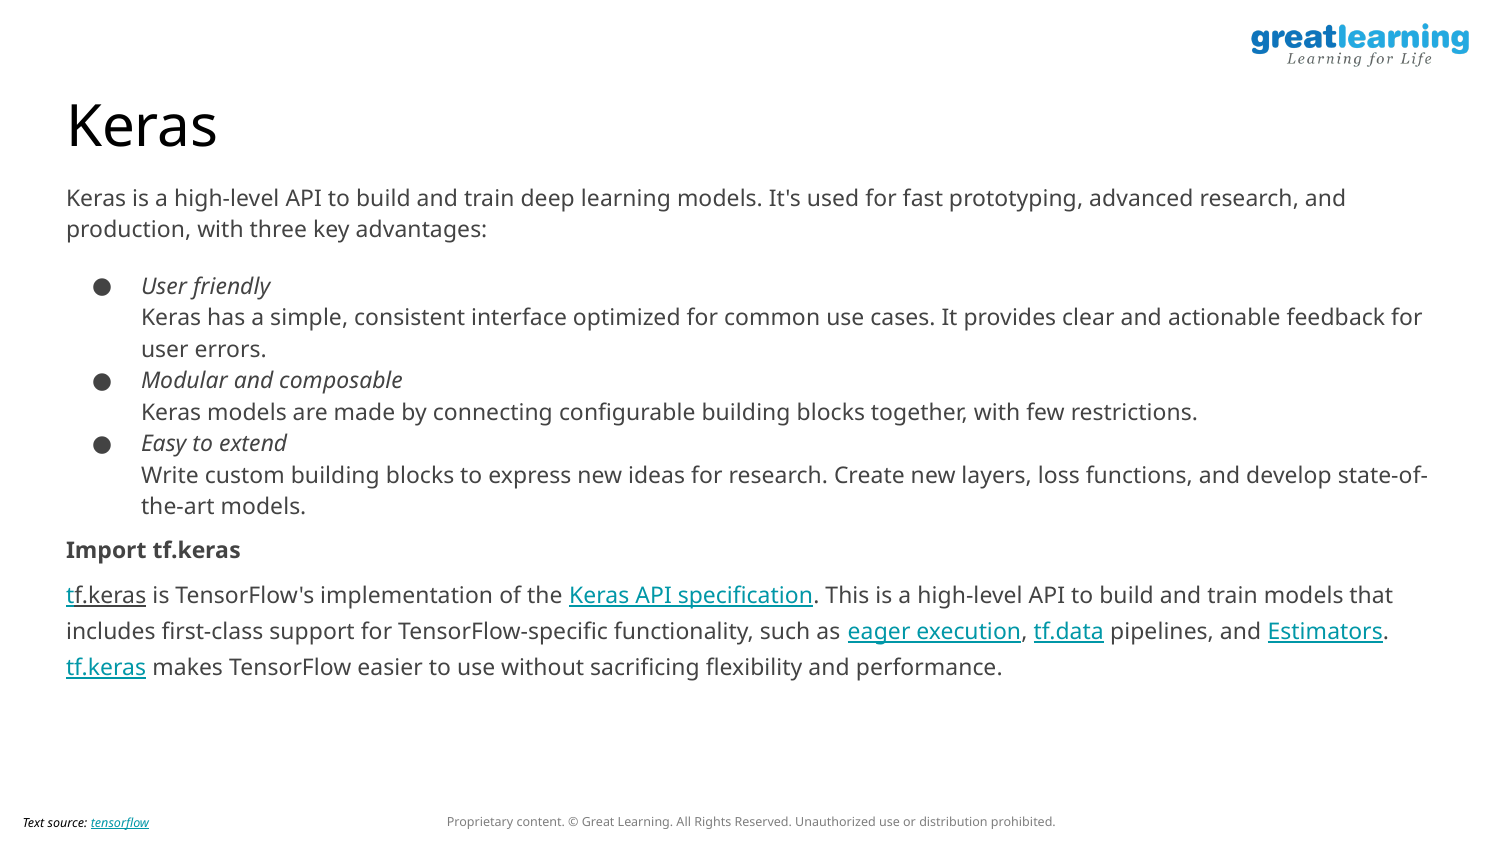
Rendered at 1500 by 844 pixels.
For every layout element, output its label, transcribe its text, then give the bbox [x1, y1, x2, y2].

text_box Text source: tensorflow [7, 799, 564, 844]
list Keras is a high-level API to build and train deep learning models. It's used for fast prototyping, advanced research, and production, with three key advantages: User friendly Keras has a simple, consistent interface optimized for common use cases. It provides clear and actionable feedback for user errors. Modular and composable Keras models are made by connecting configurable building blocks together, with few restrictions. Easy to extend Write custom building blocks to express new ideas for research. Create new layers, loss functions, and develop state-of-the-art models. Import tf.keras tf.keras is TensorFlow's implementation of the Keras API specification. This is a high-level API to build and train models that includes first-class support for TensorFlow-specific functionality, such as eager execution, tf.data pipelines, and Estimators. tf.keras makes TensorFlow easier to use without sacrificing flexibility and performance. [51, 164, 1449, 725]
title Keras [51, 72, 1449, 164]
picture [1251, 23, 1469, 67]
